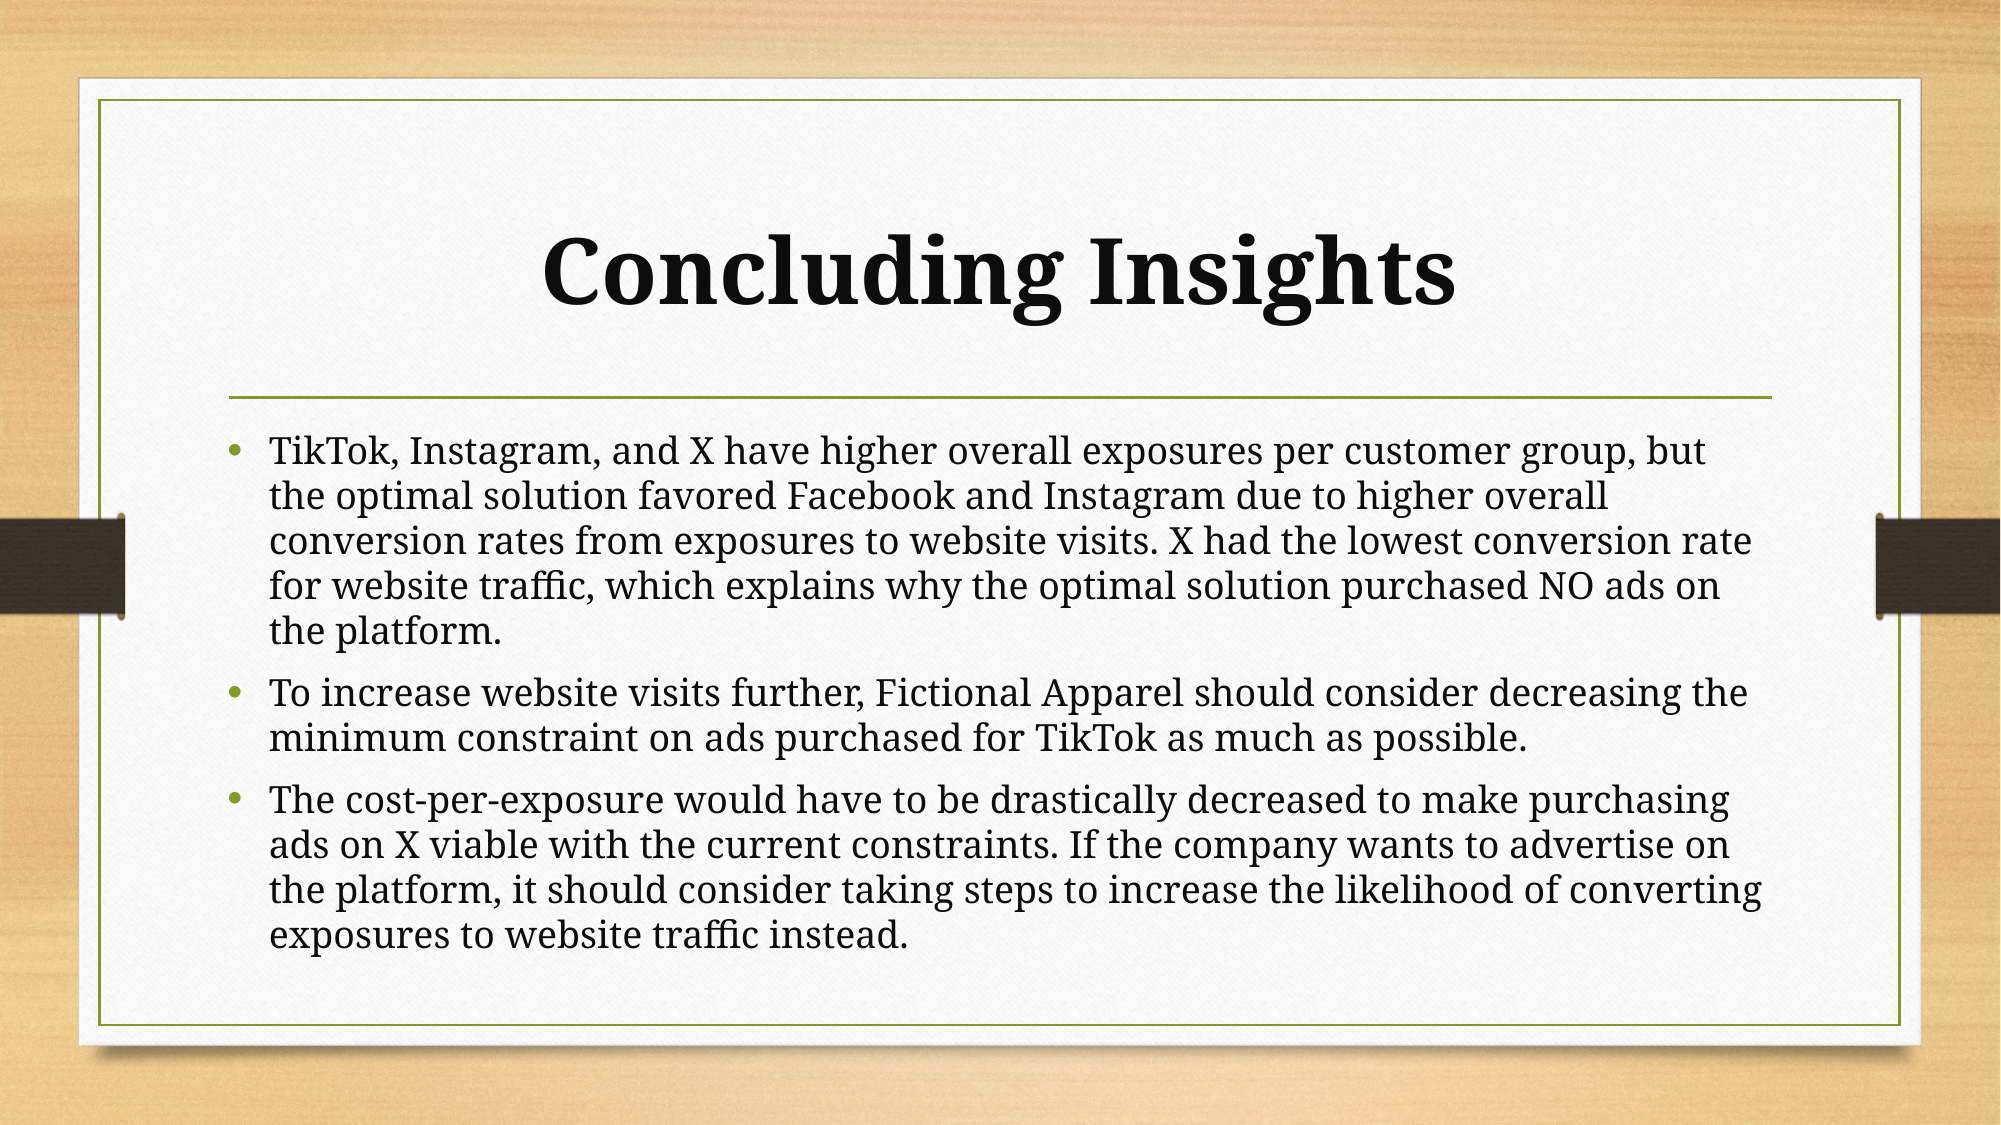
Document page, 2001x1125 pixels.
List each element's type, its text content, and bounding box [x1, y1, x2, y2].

picture [0, 0, 2001, 1125]
list TikTok, Instagram, and X have higher overall exposures per customer group, but the optimal solution favored Facebook and Instagram due to higher overall conversion rates from exposures to website visits. X had the lowest conversion rate for website traffic, which explains why the optimal solution purchased NO ads on the platform. To increase website visits further, Fictional Apparel should consider decreasing the minimum constraint on ads purchased for TikTok as much as possible. The cost-per-exposure would have to be drastically decreased to make purchasing ads on X viable with the current constraints. If the company wants to advertise on the platform, it should consider taking steps to increase the likelihood of converting exposures to website traffic instead. [212, 419, 1788, 964]
title Concluding Insights [212, 161, 1788, 375]
